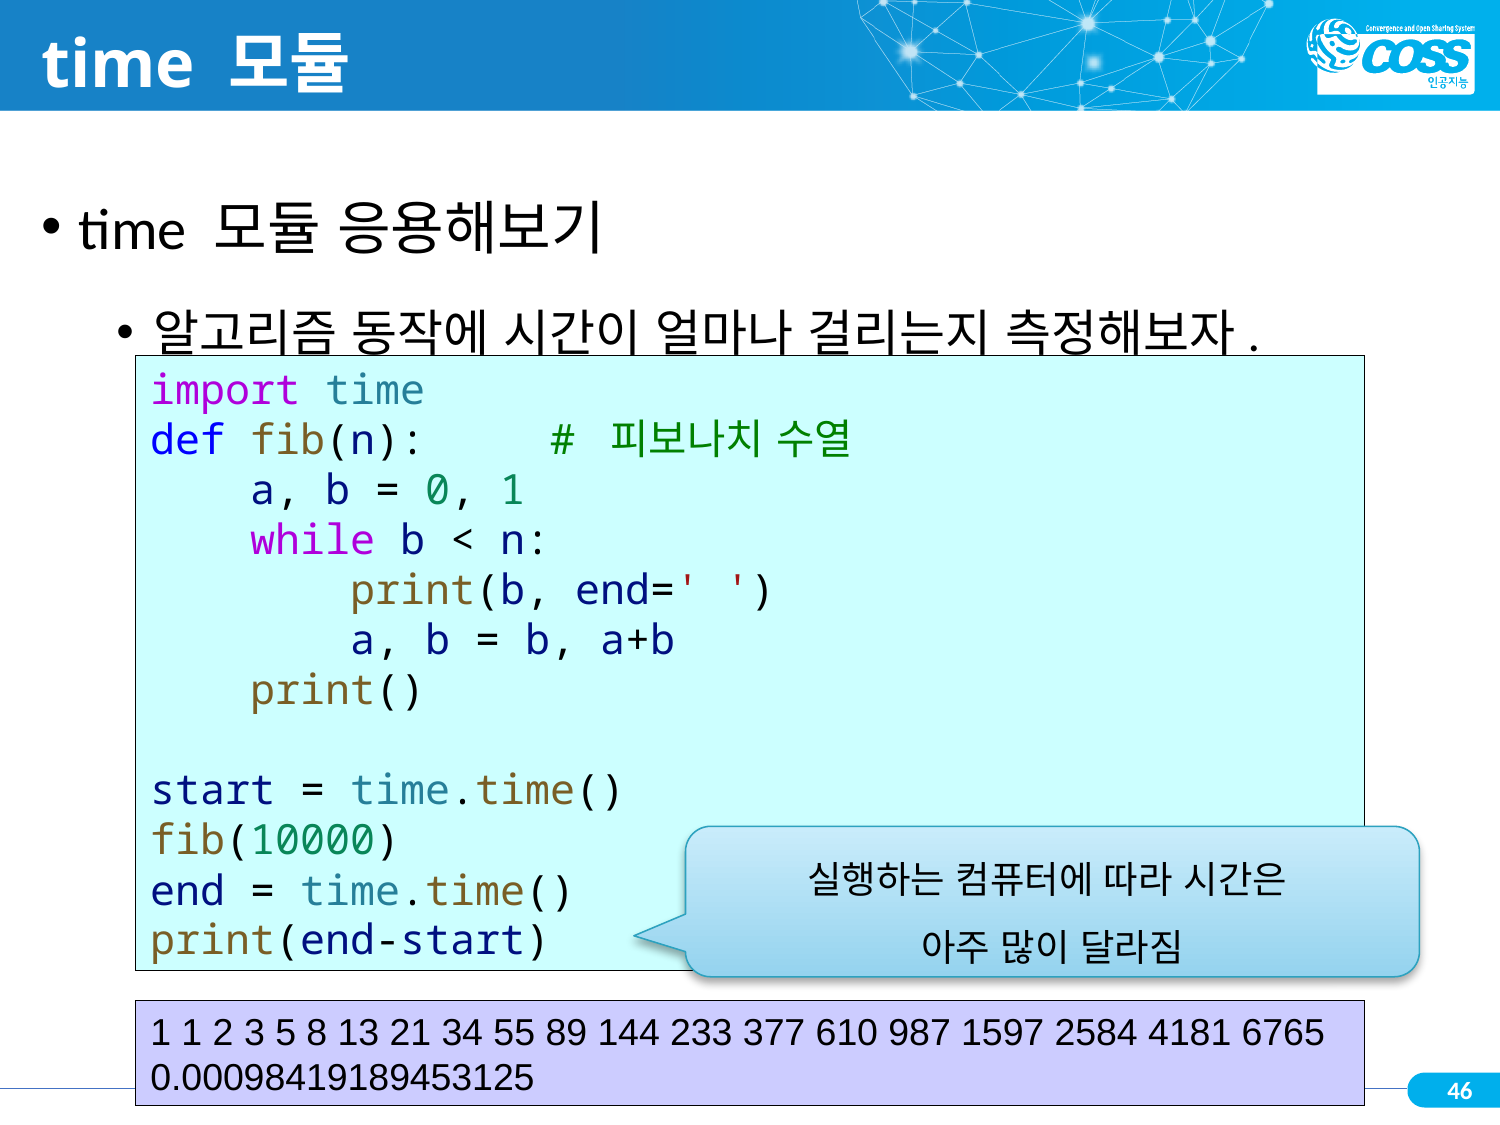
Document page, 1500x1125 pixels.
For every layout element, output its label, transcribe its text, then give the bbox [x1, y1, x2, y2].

picture [1265, 0, 1273, 8]
text_box import time def fib(n): # 피보나치 수열 a, b = 0, 1 while b < n: print(b, end=' ') a, b = b, a+b print() start = time.time() fib(10000) end = time.time() print(end-start) [135, 355, 1365, 971]
list time 모듈 응용해보기 알고리즘 동작에 시간이 얼마나 걸리는지 측정해보자. [26, 148, 1475, 1049]
slide_number 46 [1421, 1064, 1500, 1114]
text_box 실행하는 컴퓨터에 따라 시간은 아주 많이 달라짐 [633, 826, 1420, 977]
picture [0, 0, 732, 111]
title time 모듈 [26, 16, 1307, 117]
text_box 1 1 2 3 5 8 13 21 34 55 89 144 233 377 610 987 1597 2584 4181 6765 0.00098419189453125 [135, 1000, 1365, 1106]
picture [879, 0, 896, 7]
